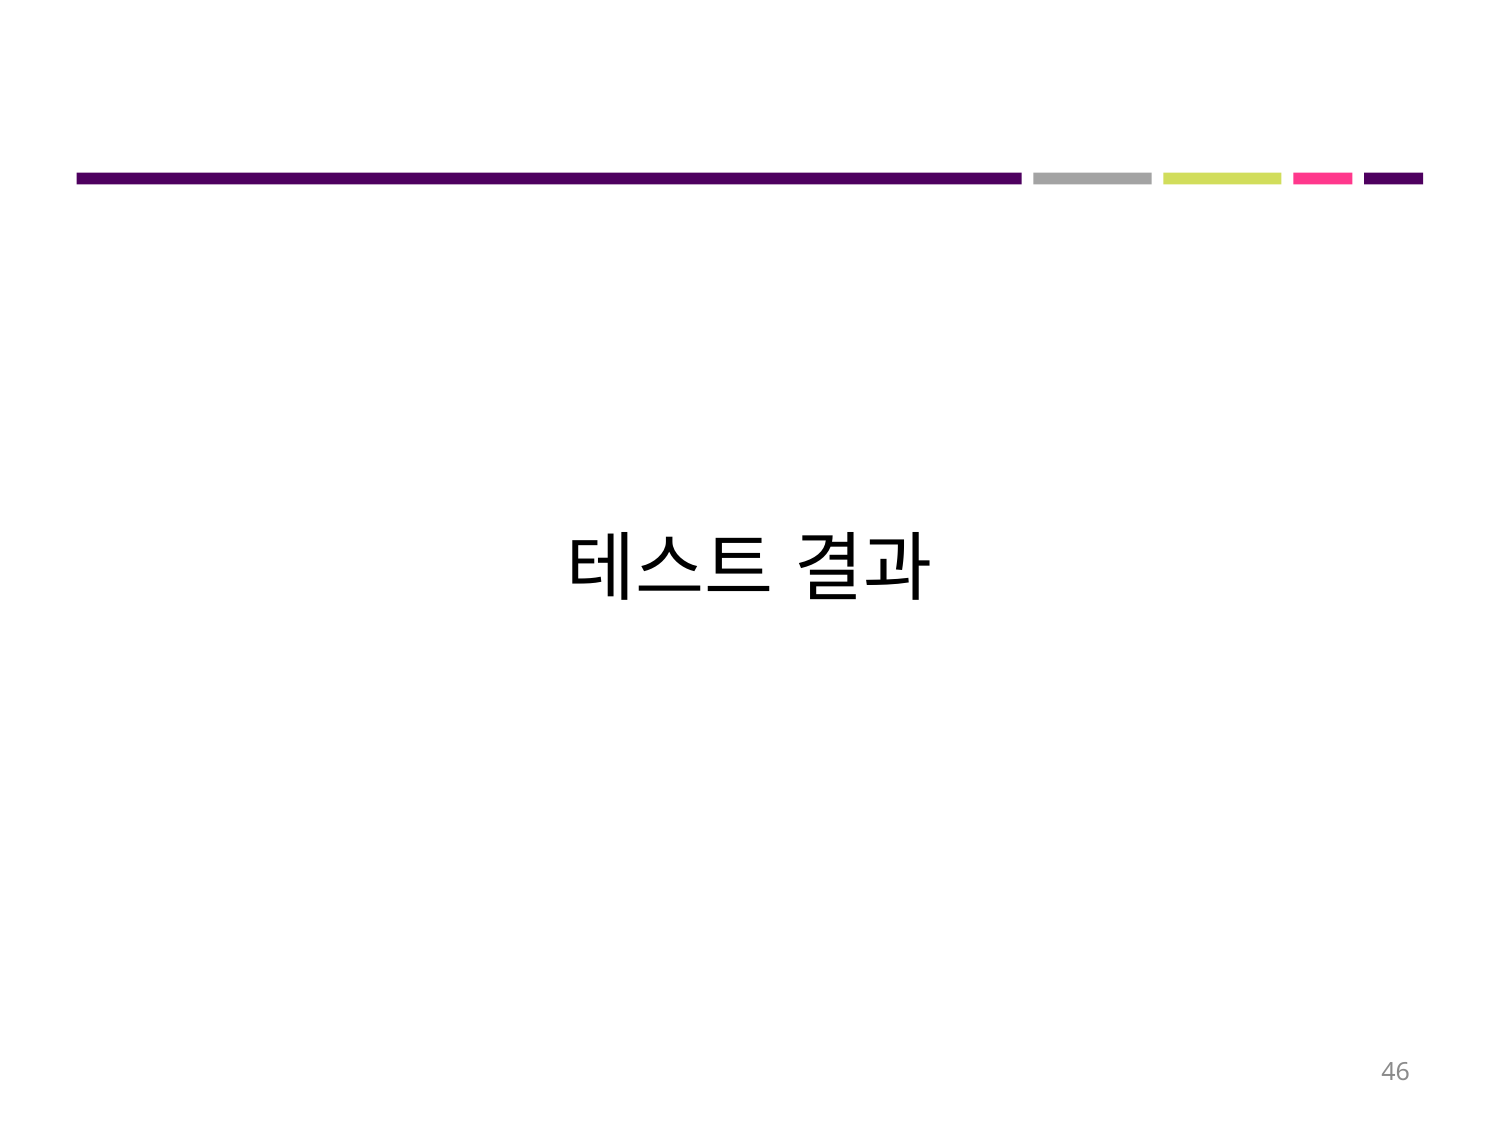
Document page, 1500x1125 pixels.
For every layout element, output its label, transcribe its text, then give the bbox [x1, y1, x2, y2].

text_box 테스트 결과 [112, 444, 1388, 686]
slide_number 46 [1074, 1042, 1425, 1103]
